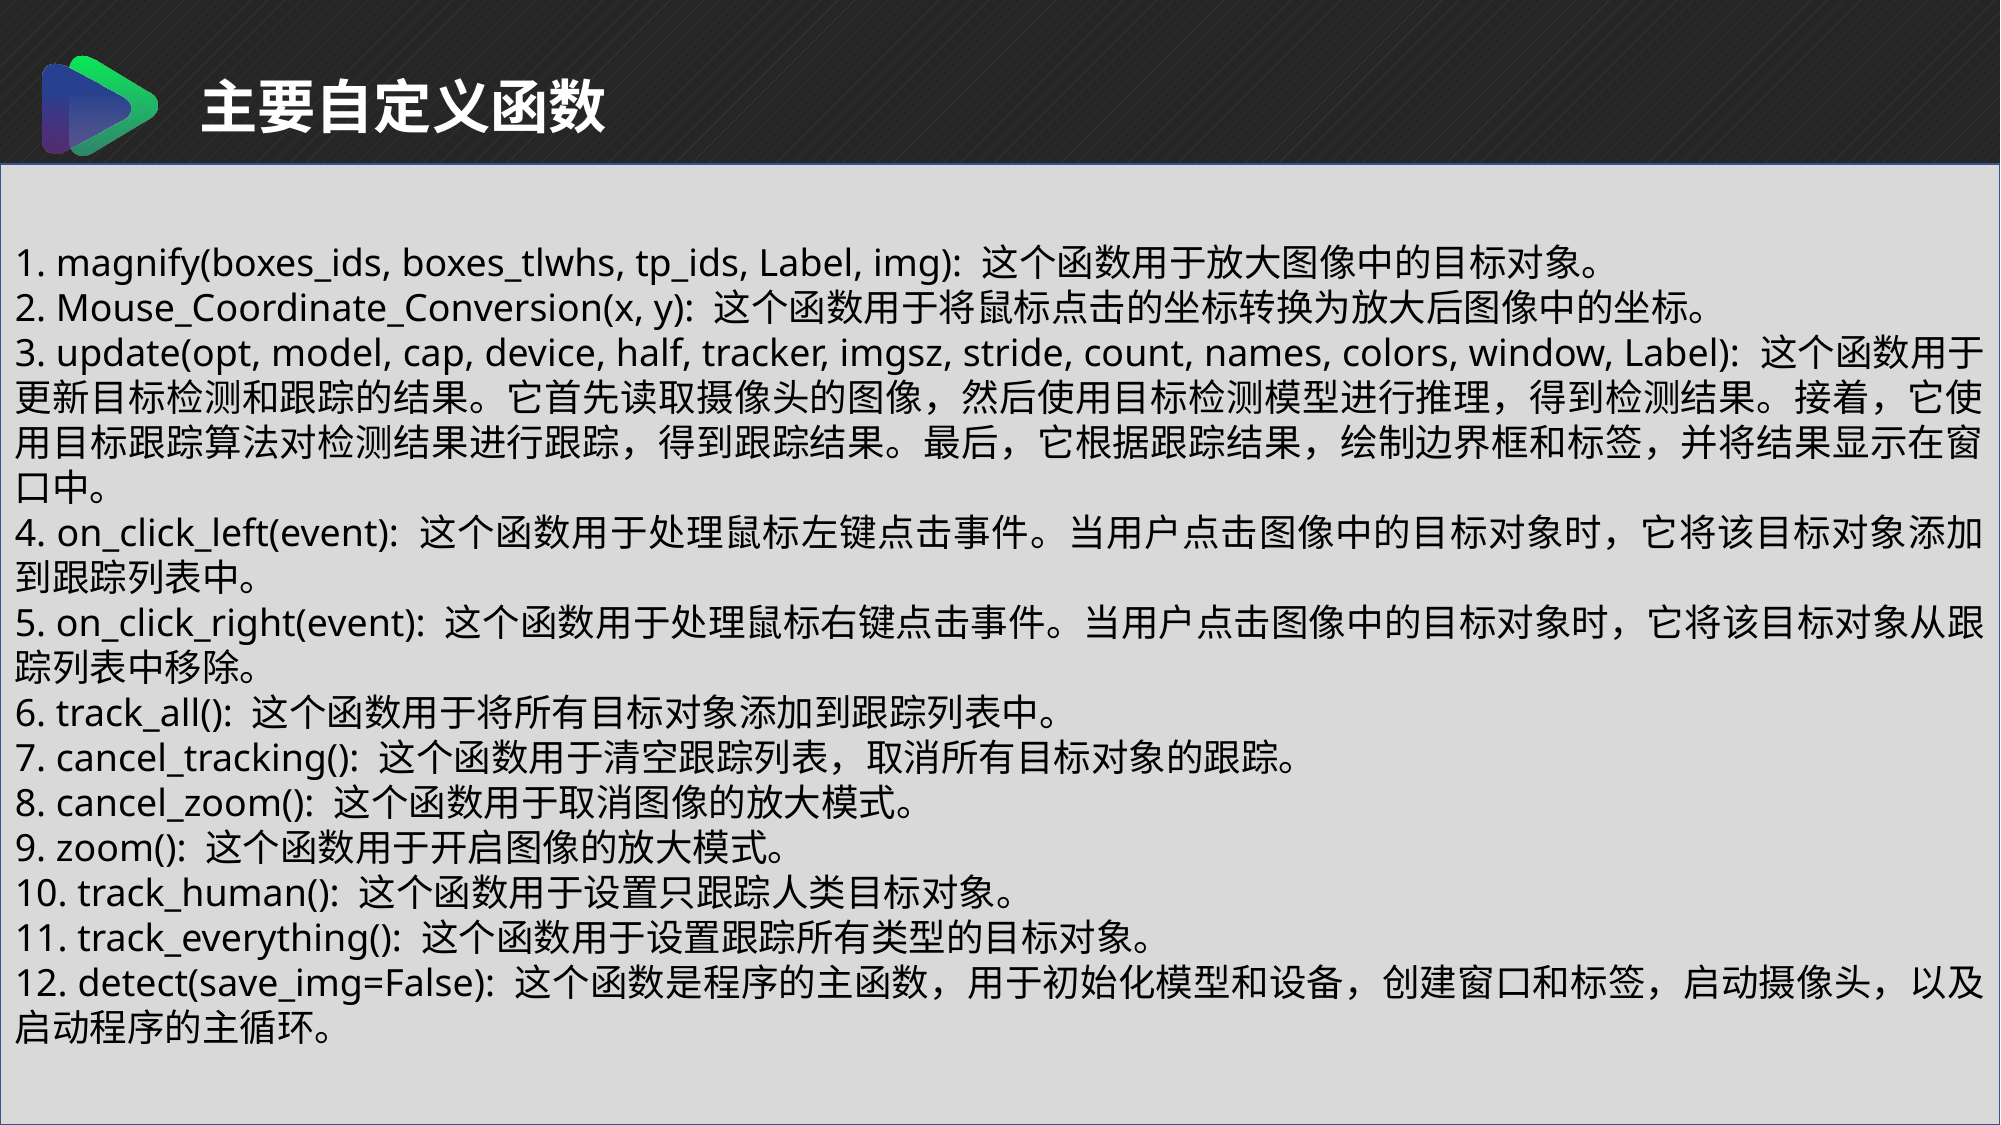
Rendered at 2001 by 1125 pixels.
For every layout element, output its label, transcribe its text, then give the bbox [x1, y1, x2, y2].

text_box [42, 55, 1188, 156]
text_box 1. magnify(boxes_ids, boxes_tlwhs, tp_ids, Label, img): 这个函数用于放大图像中的目标对象。 2. Mouse_Coordinate_Conversion(x, y): 这个函数用于将鼠标点击的坐标转换为放大后图像中的坐标。 3. update(opt, model, cap, device, half, tracker, imgsz, stride, count, names, colors, window, Label): 这个函数用于更新目标检测和跟踪的结果。它首先读取摄像头的图像，然后使用目标检测模型进行推理，得到检测结果。接着，它使用目标跟踪算法对检测结果进行跟踪，得到跟踪结果。最后，它根据跟踪结果，绘制边界框和标签，并将结果显示在窗口中。 4. on_click_left(event): 这个函数用于处理鼠标左键点击事件。当用户点击图像中的目标对象时，它将该目标对象添加到跟踪列表中。 5. on_click_right(event): 这个函数用于处理鼠标右键点击事件。当用户点击图像中的目标对象时，它将该目标对象从跟踪列表中移除。 6. track_all(): 这个函数用于将所有目标对象添加到跟踪列表中。 7. cancel_tracking(): 这个函数用于清空跟踪列表，取消所有目标对象的跟踪。 8. cancel_zoom(): 这个函数用于取消图像的放大模式。 9. zoom(): 这个函数用于开启图像的放大模式。 10. track_human(): 这个函数用于设置只跟踪人类目标对象。 11. track_everything(): 这个函数用于设置跟踪所有类型的目标对象。 12. detect(save_img=False): 这个函数是程序的主函数，用于初始化模型和设备，创建窗口和标签，启动摄像头，以及启动程序的主循环。 [0, 163, 2000, 1125]
